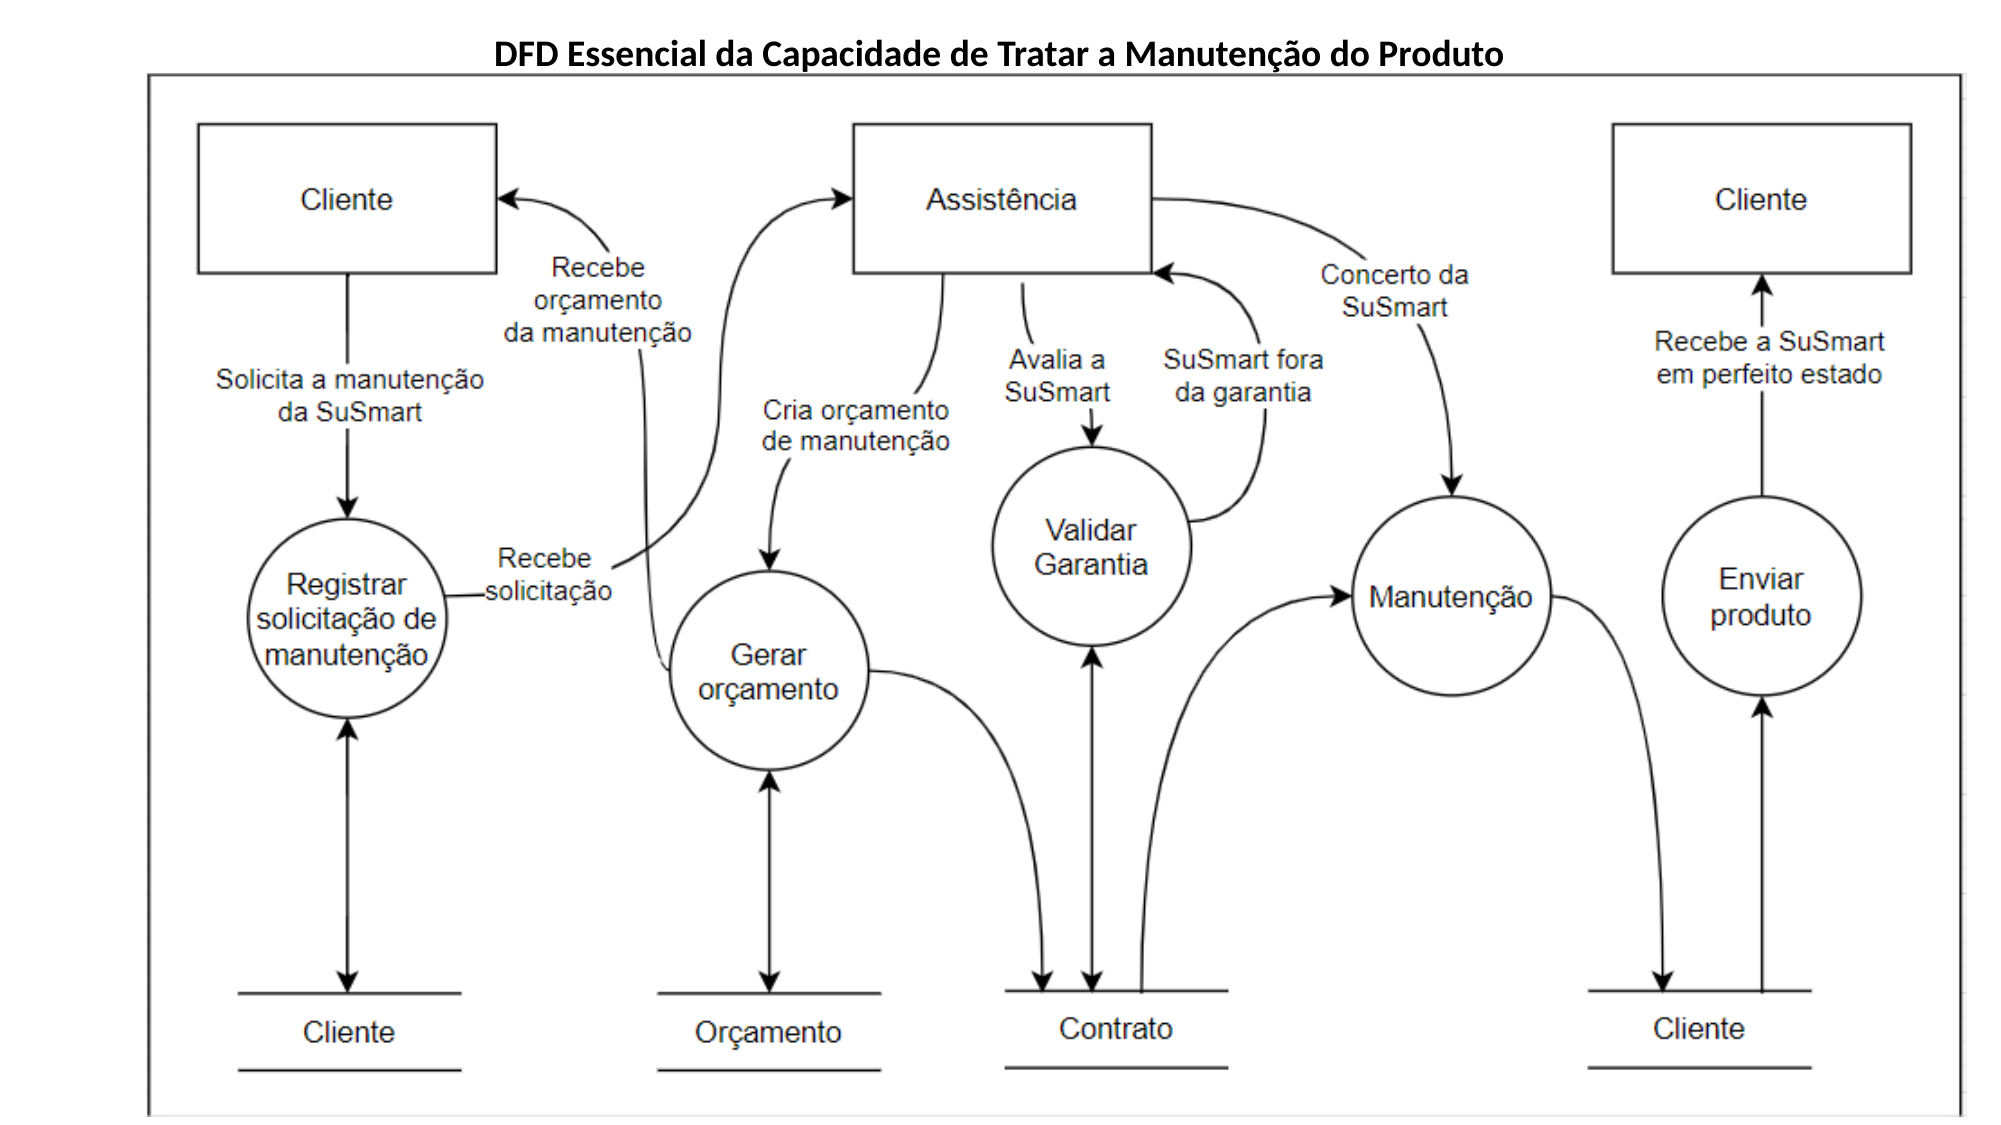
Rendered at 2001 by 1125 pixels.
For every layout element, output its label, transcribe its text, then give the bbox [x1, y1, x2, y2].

picture [146, 73, 1967, 1117]
text_box DFD Essencial da Capacidade de Tratar a Manutenção do Produto [433, 21, 1567, 73]
